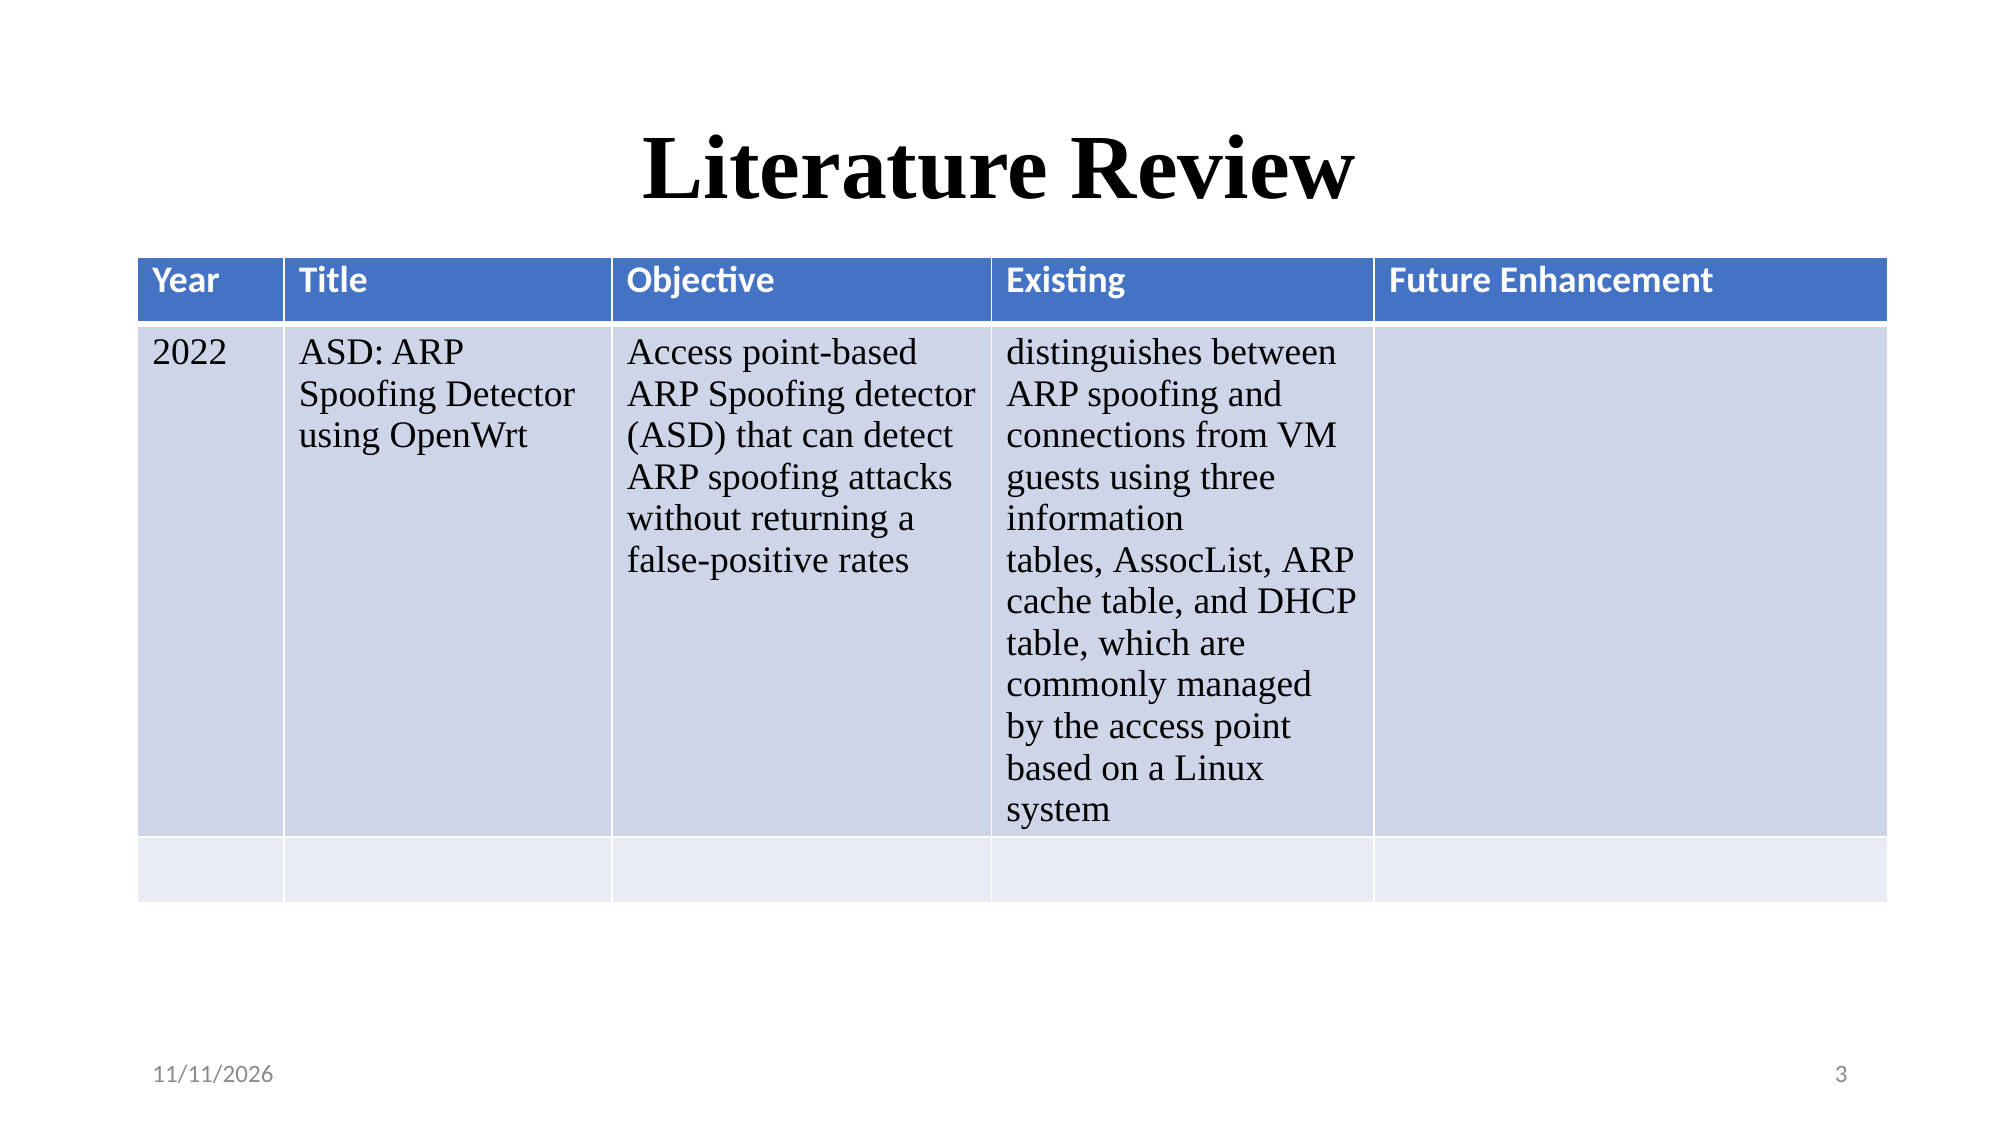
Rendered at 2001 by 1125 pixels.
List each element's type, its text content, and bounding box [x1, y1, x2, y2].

table_cell [1375, 327, 1887, 836]
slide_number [137, 1042, 588, 1103]
table_cell [285, 838, 611, 902]
table_cell [138, 838, 283, 902]
table_header Existing [992, 258, 1373, 321]
title Literature Review [137, 59, 1863, 256]
table_cell 2022 [138, 327, 283, 836]
table_cell distinguishes between ARP spoofing and connections from VM guests using three information tables, AssocList, ARP cache table, and DHCP table, which are commonly managed by the access point based on a Linux system [992, 327, 1373, 836]
table_header Title [285, 258, 611, 321]
table_cell [613, 838, 991, 902]
table_cell [992, 838, 1373, 902]
table_cell [1375, 838, 1887, 902]
table_header Year [138, 258, 283, 321]
table_header Objective [613, 258, 991, 321]
table_cell Access point-based ARP Spoofing detector (ASD) that can detect ARP spoofing attacks without returning a false-positive rates [613, 327, 991, 836]
slide_number 3 [1412, 1042, 1863, 1103]
table_cell ASD: ARP Spoofing Detector using OpenWrt [285, 327, 611, 836]
table_header Future Enhancement [1375, 258, 1887, 321]
